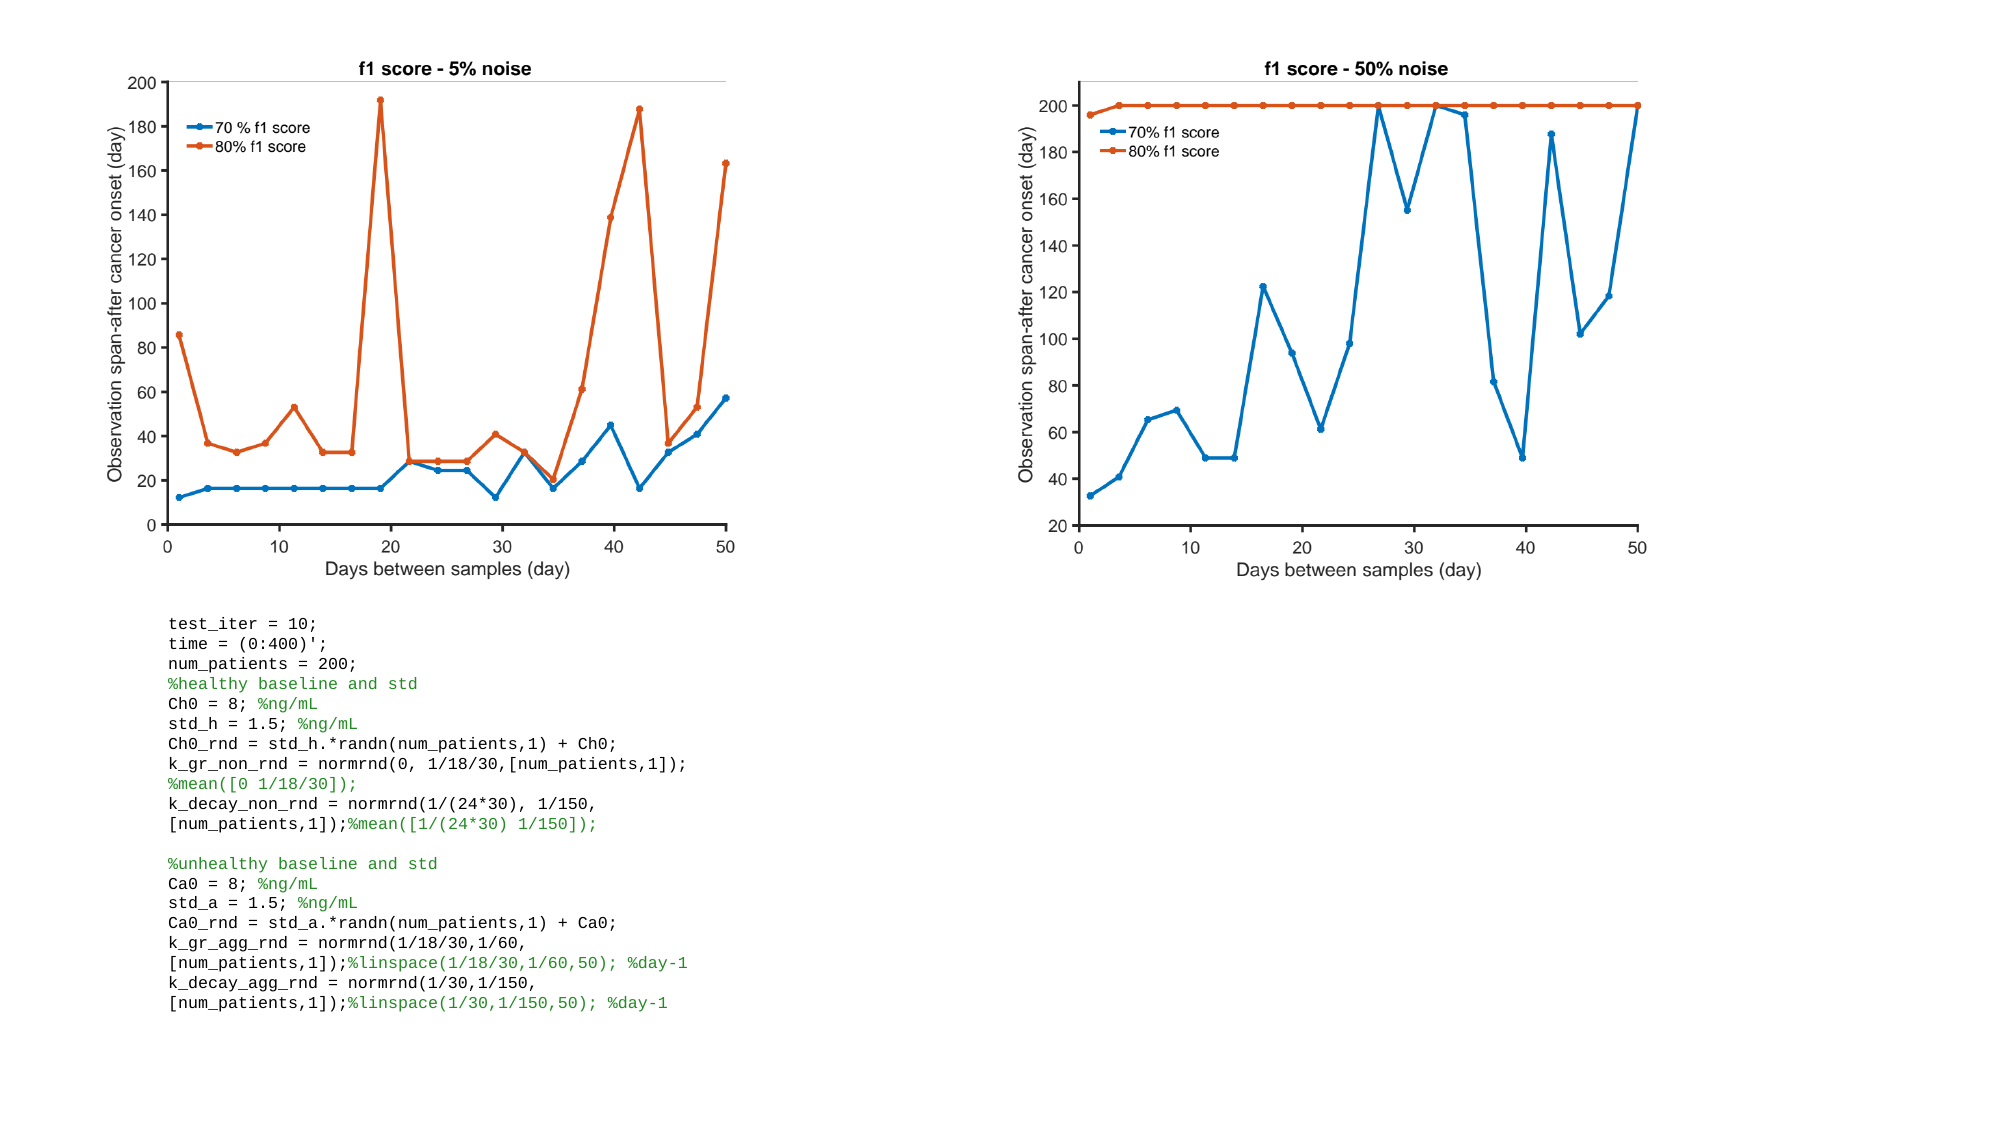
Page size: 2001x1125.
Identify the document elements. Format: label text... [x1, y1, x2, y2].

picture [74, 41, 793, 583]
picture [985, 41, 1705, 584]
text_box test_iter = 10; time = (0:400)'; num_patients = 200; %healthy baseline and std Ch0 = 8; %ng/mL std_h = 1.5; %ng/mL Ch0_rnd = std_h.*randn(num_patients,1) + Ch0; k_gr_non_rnd = normrnd(0, 1/18/30,[num_patients,1]);%mean([0 1/18/30]); k_decay_non_rnd = normrnd(1/(24*30), 1/150,[num_patients,1]);%mean([1/(24*30) 1/150]); %unhealthy baseline and std Ca0 = 8; %ng/mL std_a = 1.5; %ng/mL Ca0_rnd = std_a.*randn(num_patients,1) + Ca0; k_gr_agg_rnd = normrnd(1/18/30,1/60,[num_patients,1]);%linspace(1/18/30,1/60,50); %day-1 k_decay_agg_rnd = normrnd(1/30,1/150,[num_patients,1]);%linspace(1/30,1/150,50); %day-1 [153, 605, 714, 1020]
